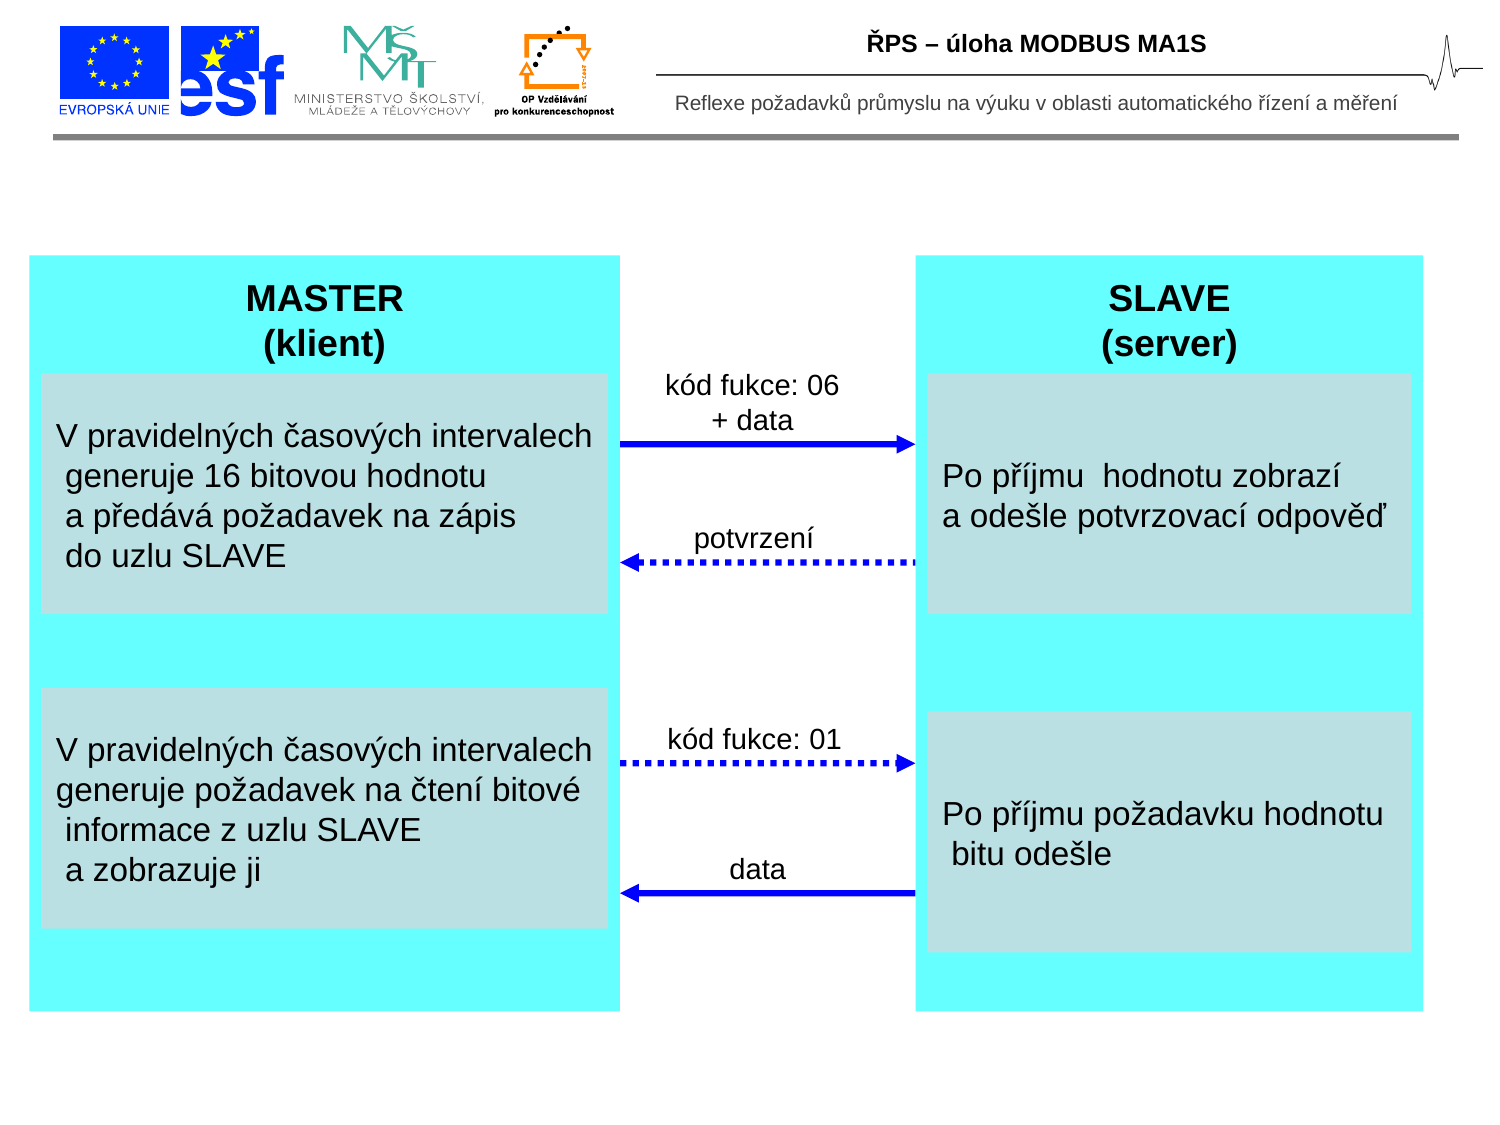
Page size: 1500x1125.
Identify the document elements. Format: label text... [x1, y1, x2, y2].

text_box potvrzení [678, 512, 830, 563]
text_box MASTER (klient) [29, 255, 620, 1012]
text_box V pravidelných časových intervalech generuje požadavek na čtení bitové informace z uzlu SLAVE a zobrazuje ji [41, 687, 609, 929]
text_box [620, 556, 633, 569]
text_box kód fukce: 06 + data [650, 359, 855, 444]
text_box [620, 887, 916, 900]
text_box [900, 757, 916, 770]
picture [656, 34, 1483, 91]
text_box Po příjmu požadavku hodnotu bitu odešle [927, 711, 1412, 953]
text_box data [714, 843, 802, 893]
text_box Po příjmu hodnotu zobrazí a odešle potvrzovací odpověď [927, 373, 1412, 615]
text_box kód fukce: 01 [652, 713, 857, 763]
text_box SLAVE (server) [915, 255, 1424, 1012]
text_box ŘPS – úloha MODBUS MA1S [644, 20, 1430, 68]
text_box V pravidelných časových intervalech generuje 16 bitovou hodnotu a předává požadavek na zápis do uzlu SLAVE [41, 373, 609, 615]
text_box [620, 438, 916, 451]
